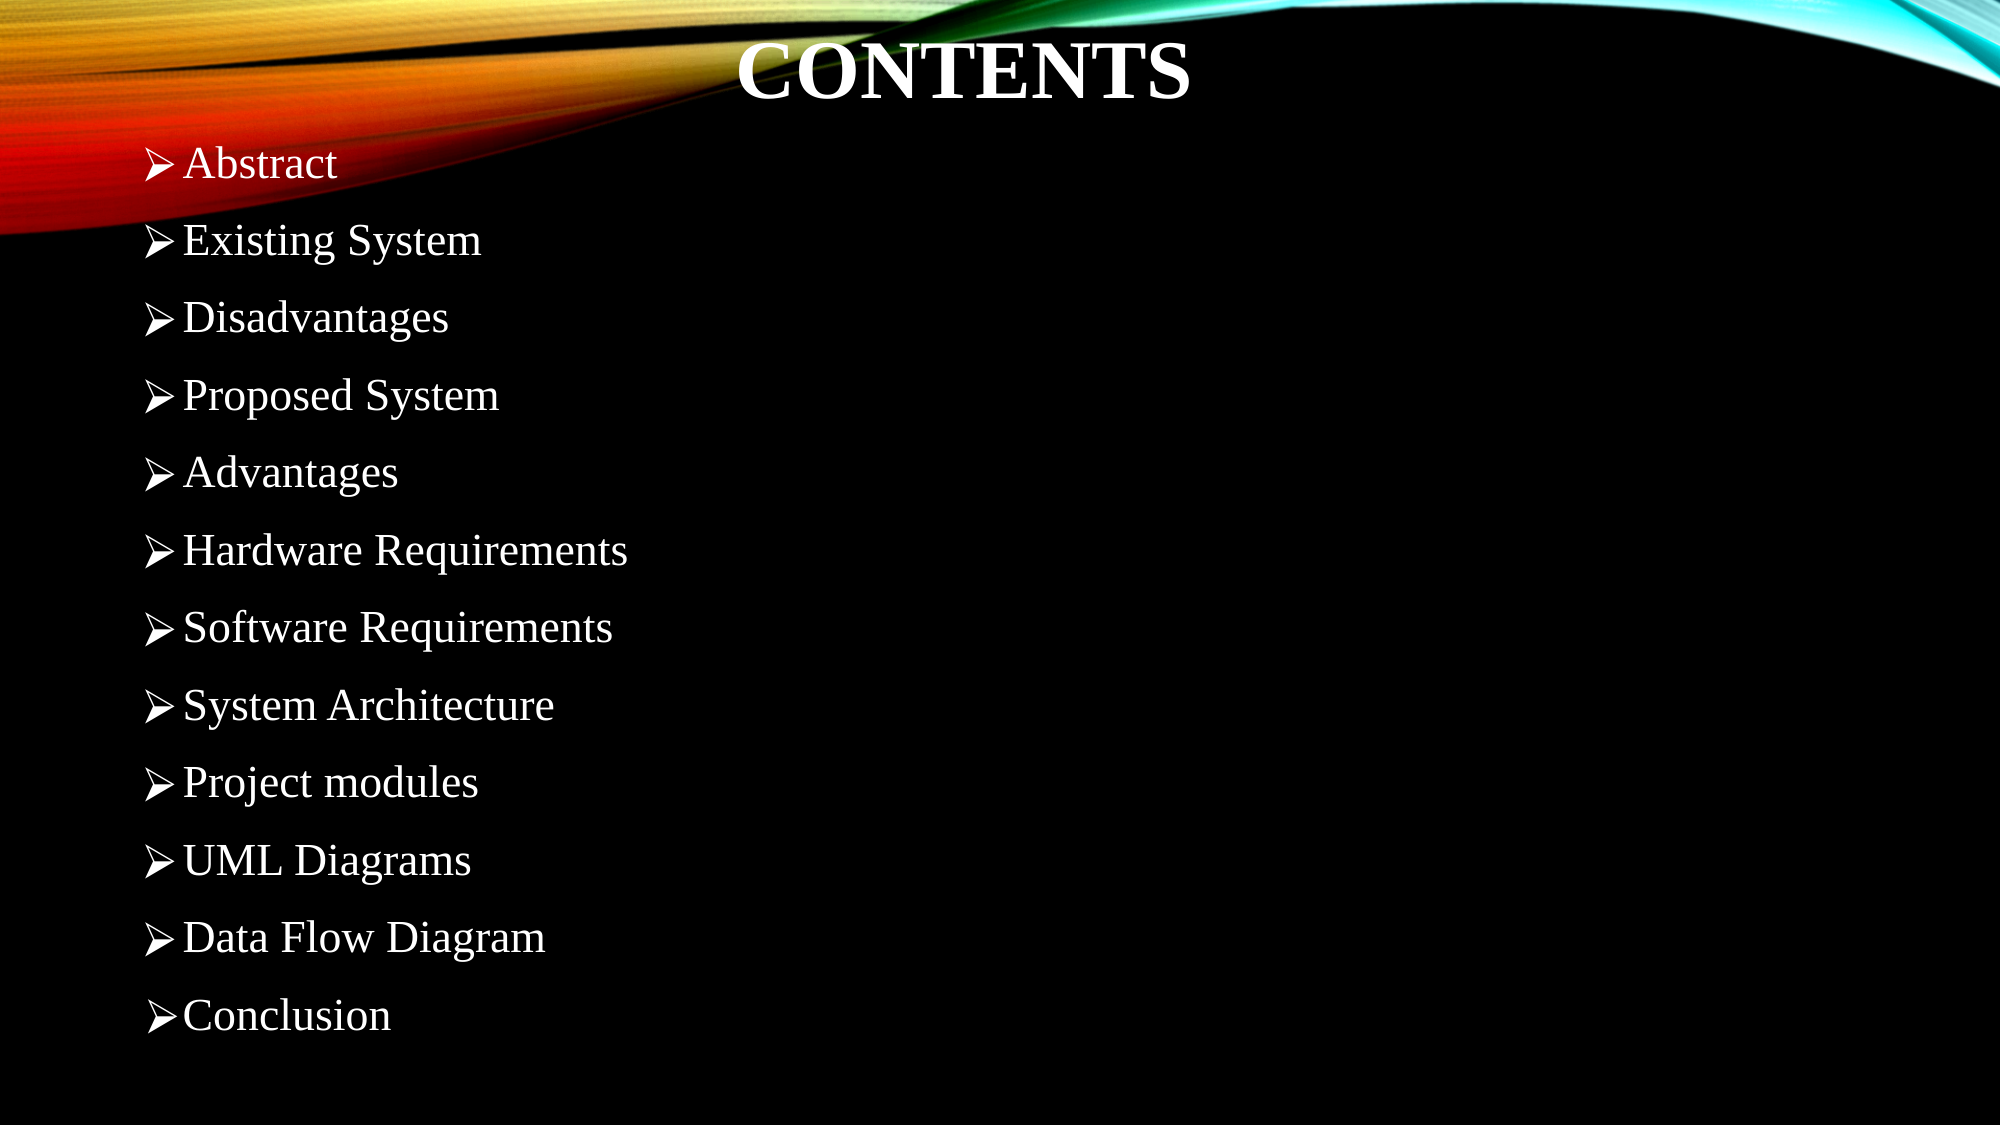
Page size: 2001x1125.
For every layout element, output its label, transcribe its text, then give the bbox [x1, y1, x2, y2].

title Contents [268, 0, 1661, 124]
picture [1661, 0, 2000, 237]
picture [0, 0, 268, 237]
list Abstract Existing System Disadvantages Proposed System Advantages Hardware Requirements Software Requirements System Architecture Project modules UML Diagrams Data Flow Diagram Conclusion [120, 124, 1696, 1125]
